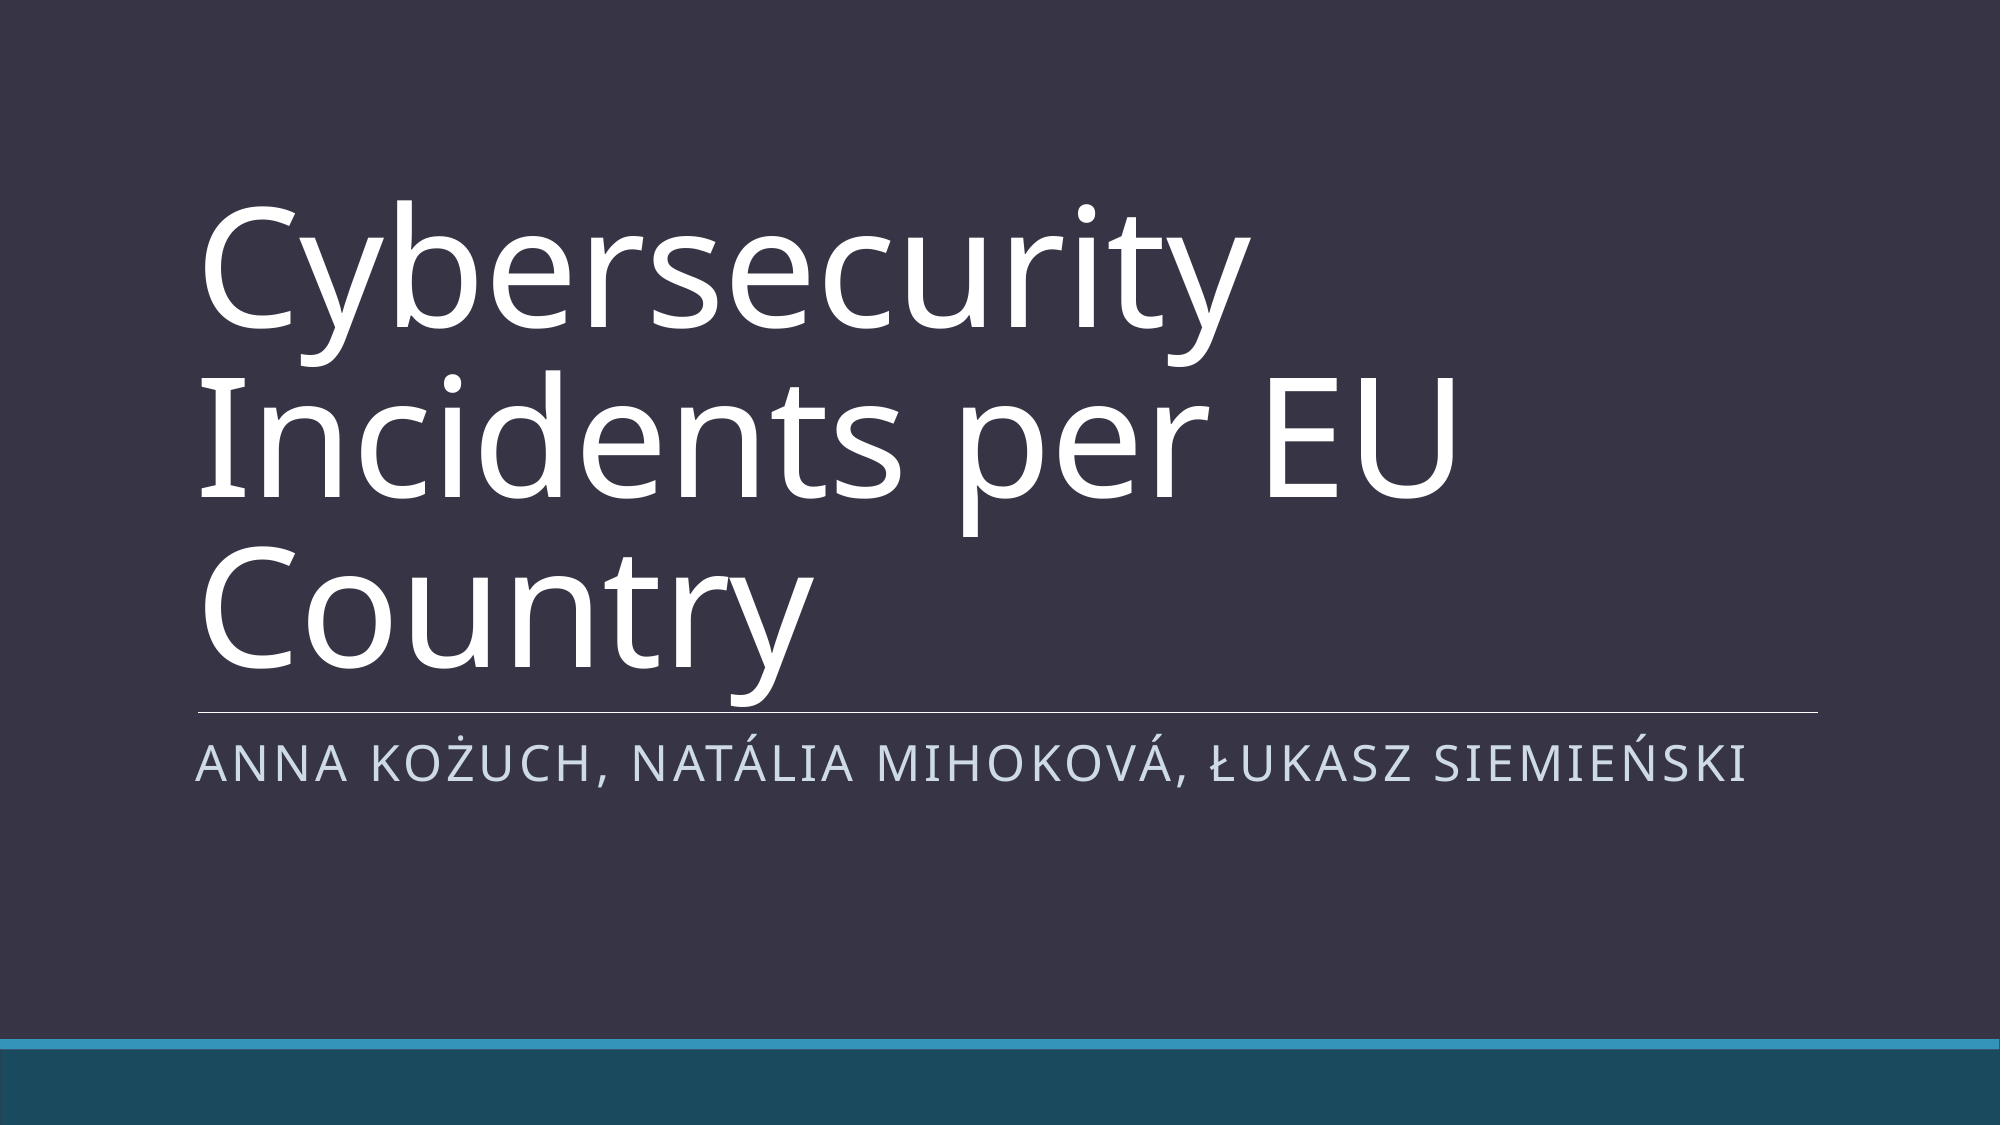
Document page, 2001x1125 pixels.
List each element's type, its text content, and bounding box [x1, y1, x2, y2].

subtitle Anna Kożuch, NatáLiA MIHOKOVá, Łukasz Siemieński [180, 730, 1831, 919]
title Cybersecurity Incidents per EU Country [180, 124, 1830, 710]
